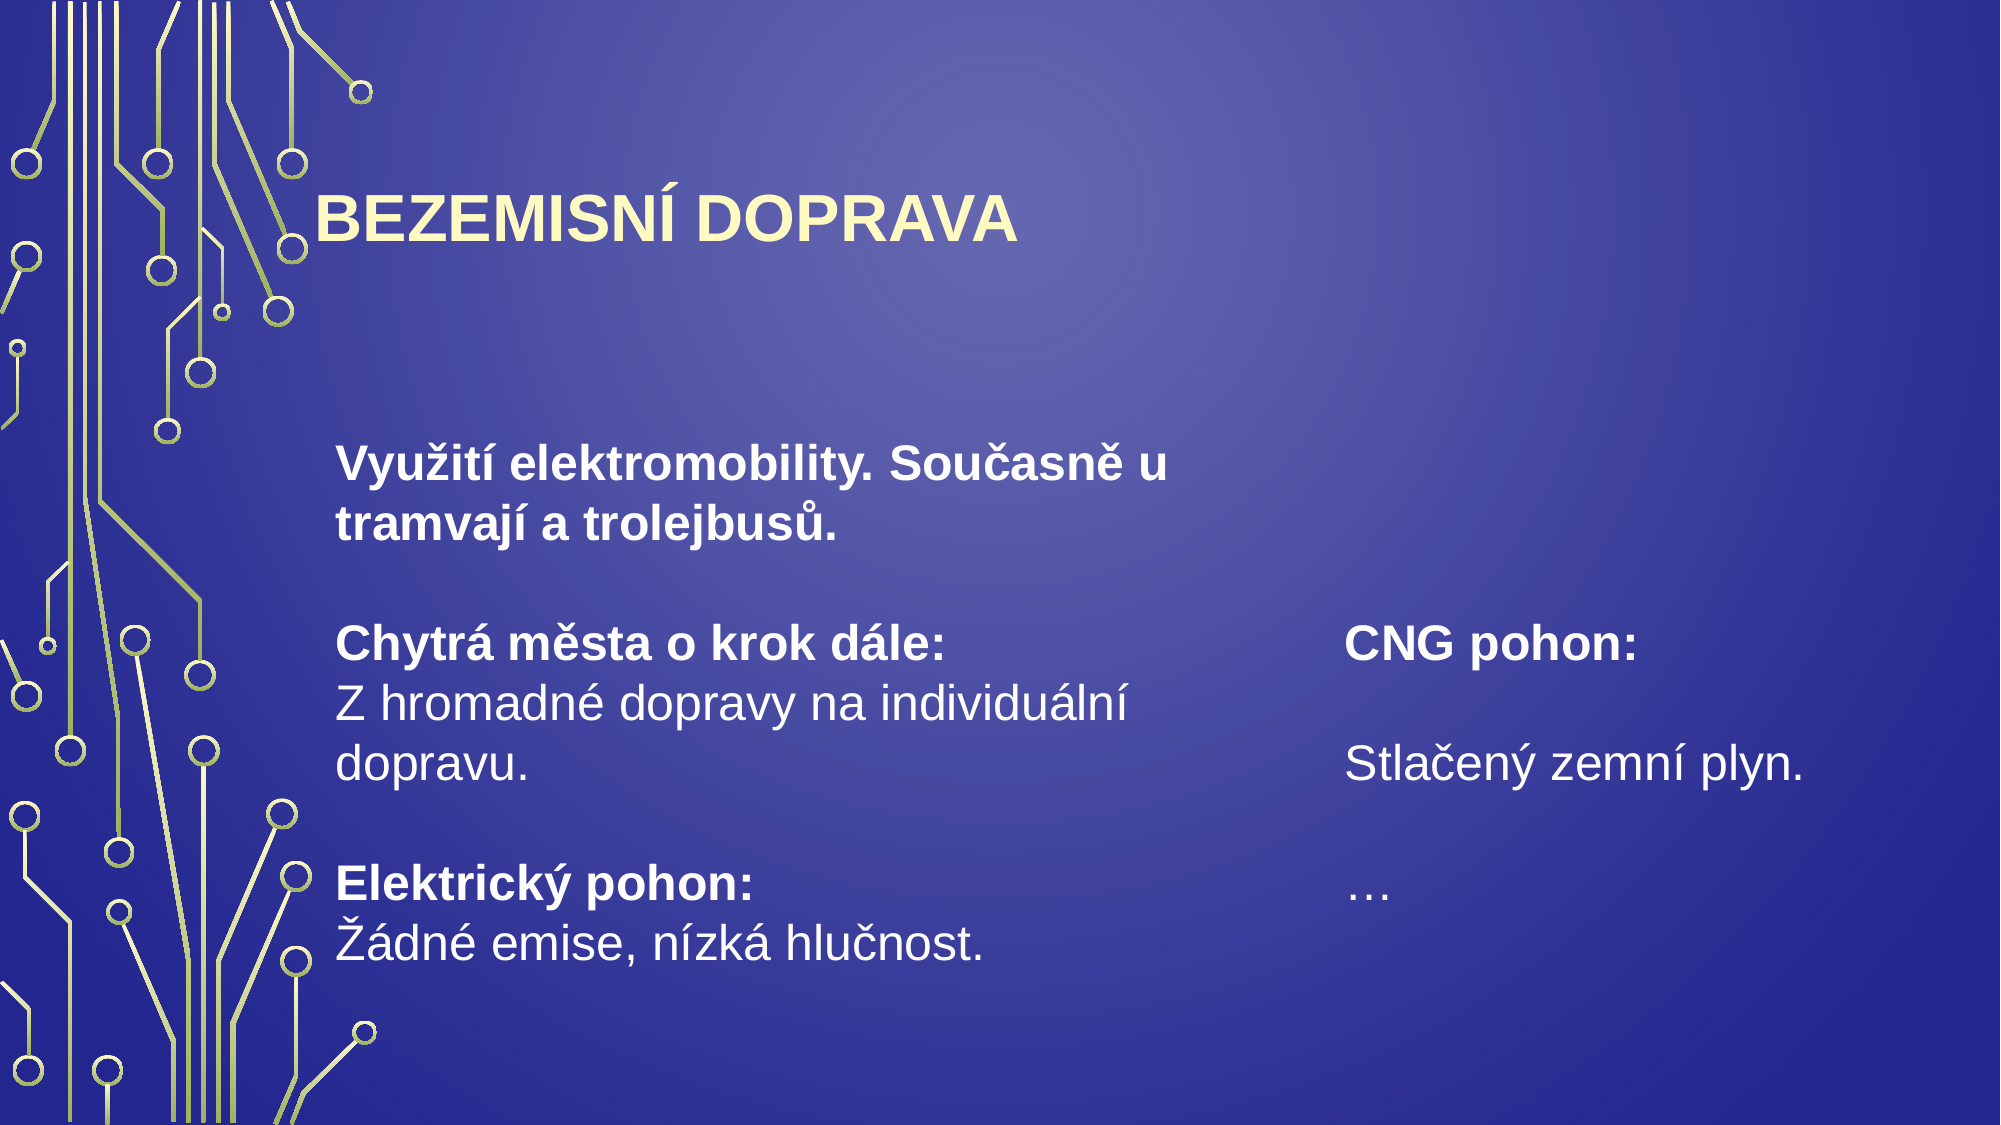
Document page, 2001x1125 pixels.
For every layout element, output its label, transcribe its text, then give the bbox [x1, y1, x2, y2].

text_box Využití elektromobility. Současně u tramvají a trolejbusů. Chytrá města o krok dále: Z hromadné dopravy na individuální dopravu. Elektrický pohon: Žádné emise, nízká hlučnost. [321, 423, 1232, 1098]
text_box CNG pohon: Stlačený zemní plyn. … [1330, 603, 1844, 978]
title Bezemisní doprava [168, 17, 1167, 263]
